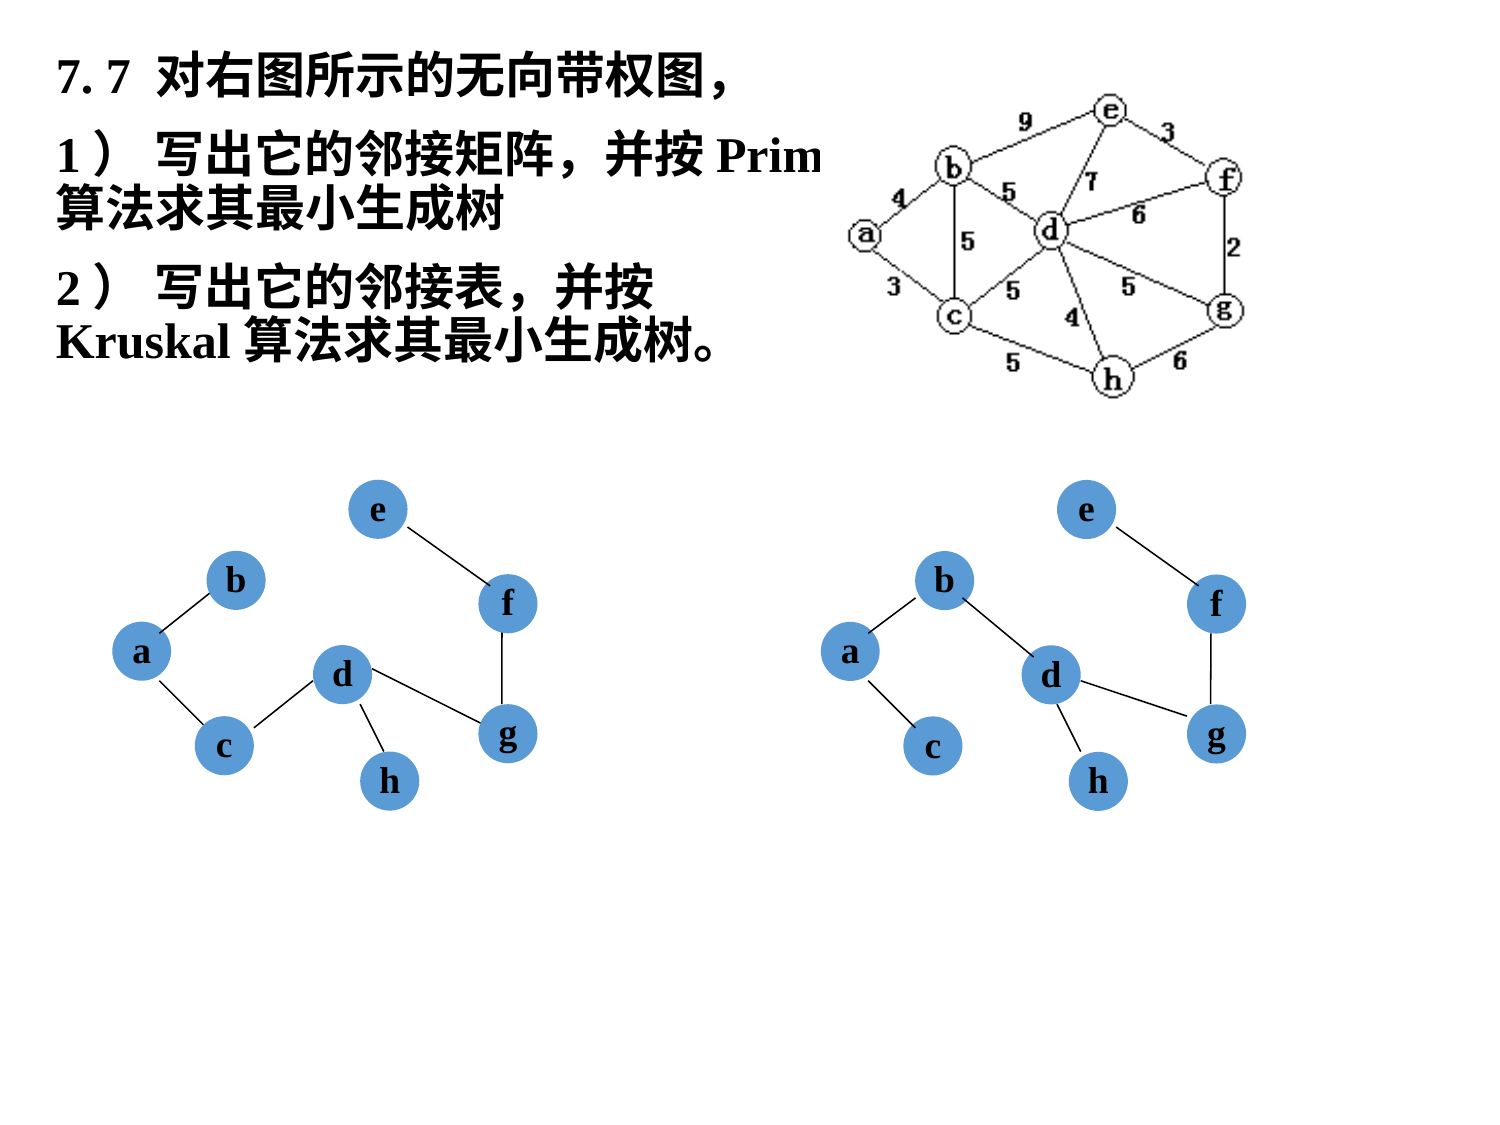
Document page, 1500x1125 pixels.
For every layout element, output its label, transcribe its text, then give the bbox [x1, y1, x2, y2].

text_box f [478, 574, 538, 634]
text_box c [194, 716, 254, 776]
text_box g [1187, 704, 1247, 764]
text_box b [915, 551, 975, 611]
text_box g [478, 704, 538, 764]
text_box b [206, 550, 266, 610]
picture [820, 78, 1294, 407]
text_box e [348, 479, 408, 539]
text_box h [1068, 751, 1128, 811]
text_box 7. 7 对右图所示的无向带权图， 1） 写出它的邻接矩阵，并按Prim算法求其最小生成树 2） 写出它的邻接表，并按Kruskal算法求其最小生成树。 [41, 42, 845, 378]
text_box d [312, 645, 373, 705]
text_box a [112, 621, 172, 681]
text_box e [1057, 479, 1117, 540]
text_box d [1021, 645, 1081, 705]
text_box c [903, 716, 963, 776]
text_box a [820, 621, 880, 681]
text_box h [360, 751, 420, 811]
text_box f [1187, 574, 1247, 634]
